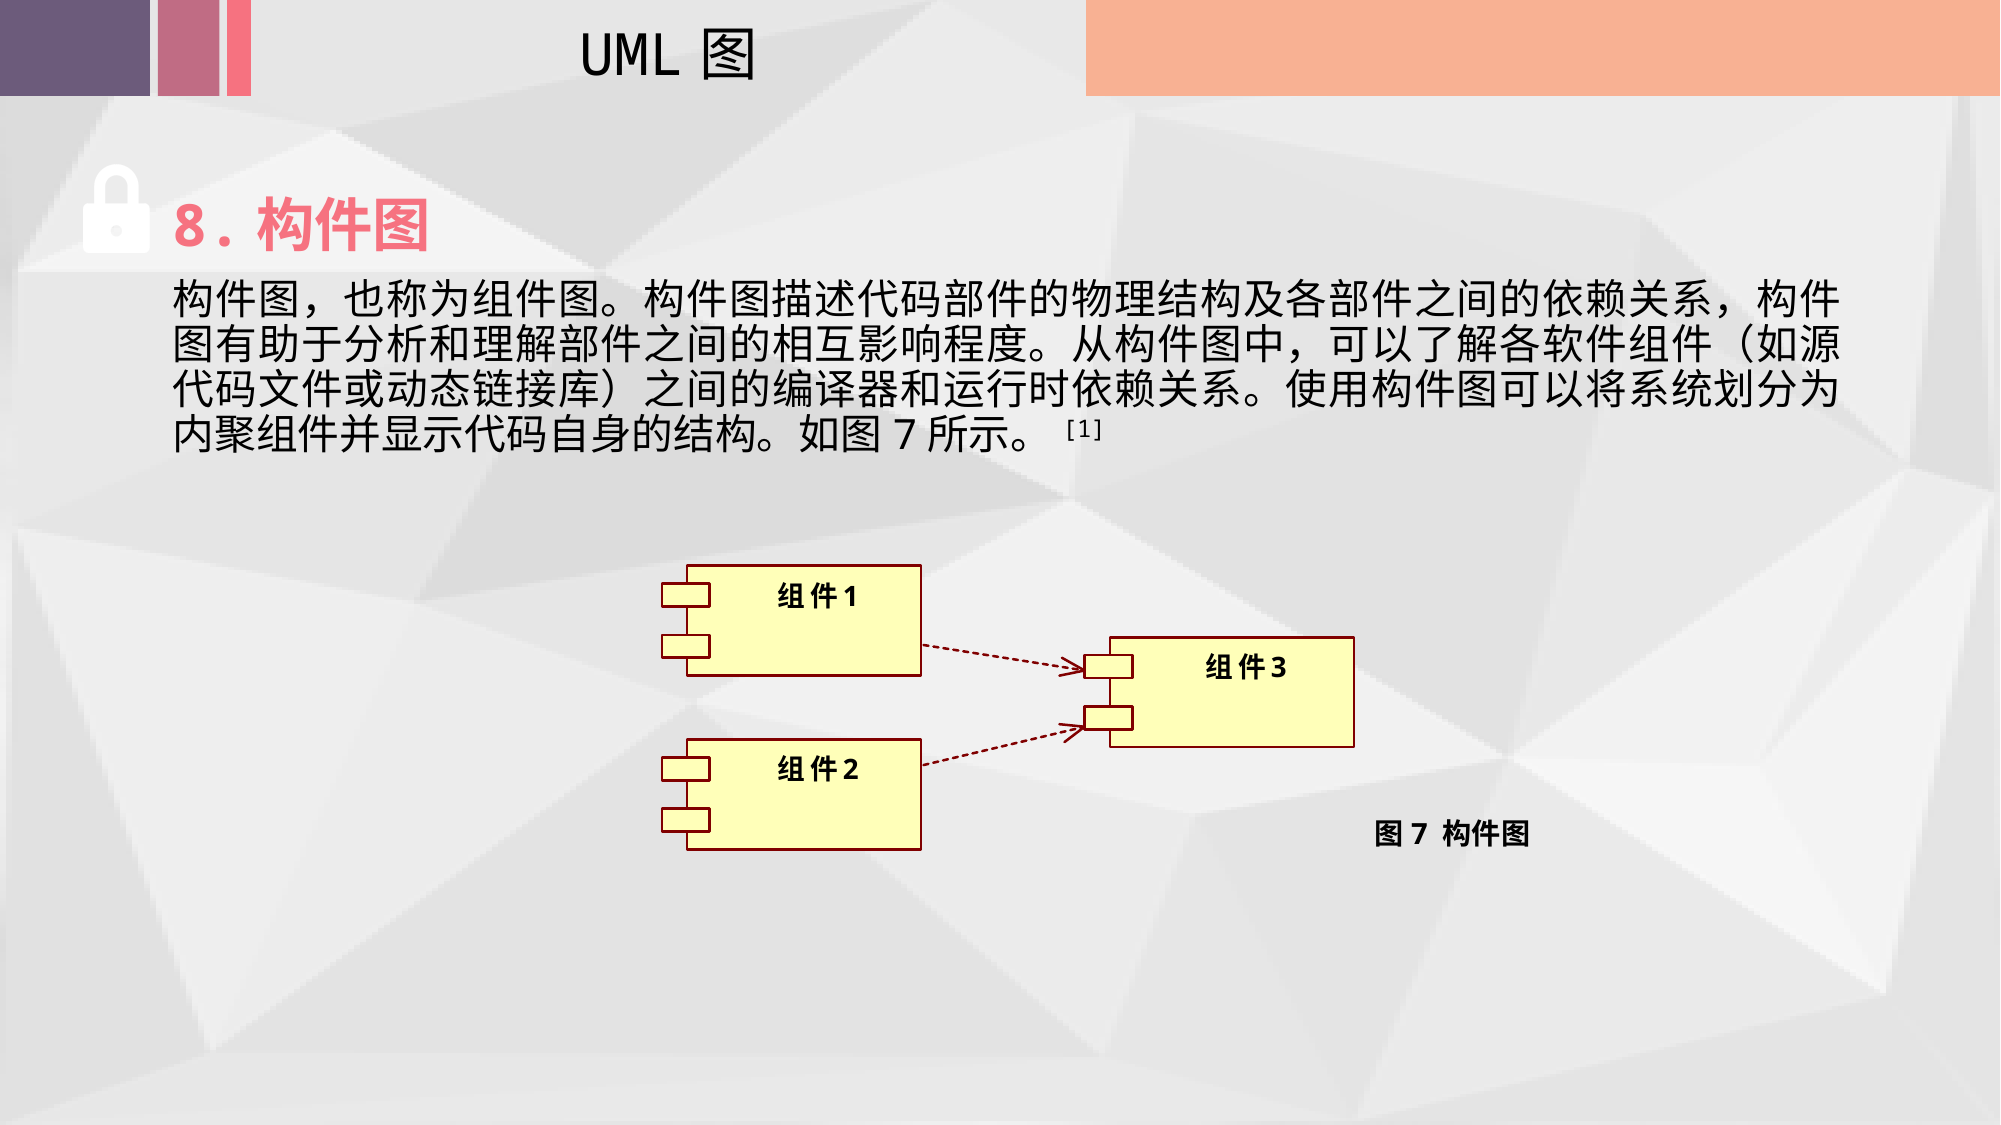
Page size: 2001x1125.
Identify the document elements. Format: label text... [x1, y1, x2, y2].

text_box [157, 0, 220, 96]
text_box 8.构件图 构件图，也称为组件图。构件图描述代码部件的物理结构及各部件之间的依赖关系，构件图有助于分析和理解部件之间的相互影响程度。从构件图中，可以了解各软件组件（如源代码文件或动态链接库）之间的编译器和运行时依赖关系。使用构件图可以将系统划分为内聚组件并显示代码自身的结构。如图7所示。[1] [157, 180, 1857, 467]
text_box [1086, 0, 2000, 96]
text_box [0, 0, 150, 96]
text_box UML图 [565, 9, 773, 95]
text_box [227, 0, 251, 96]
text_box 图7 构件图 [1361, 807, 1616, 858]
picture [0, 0, 2001, 1125]
